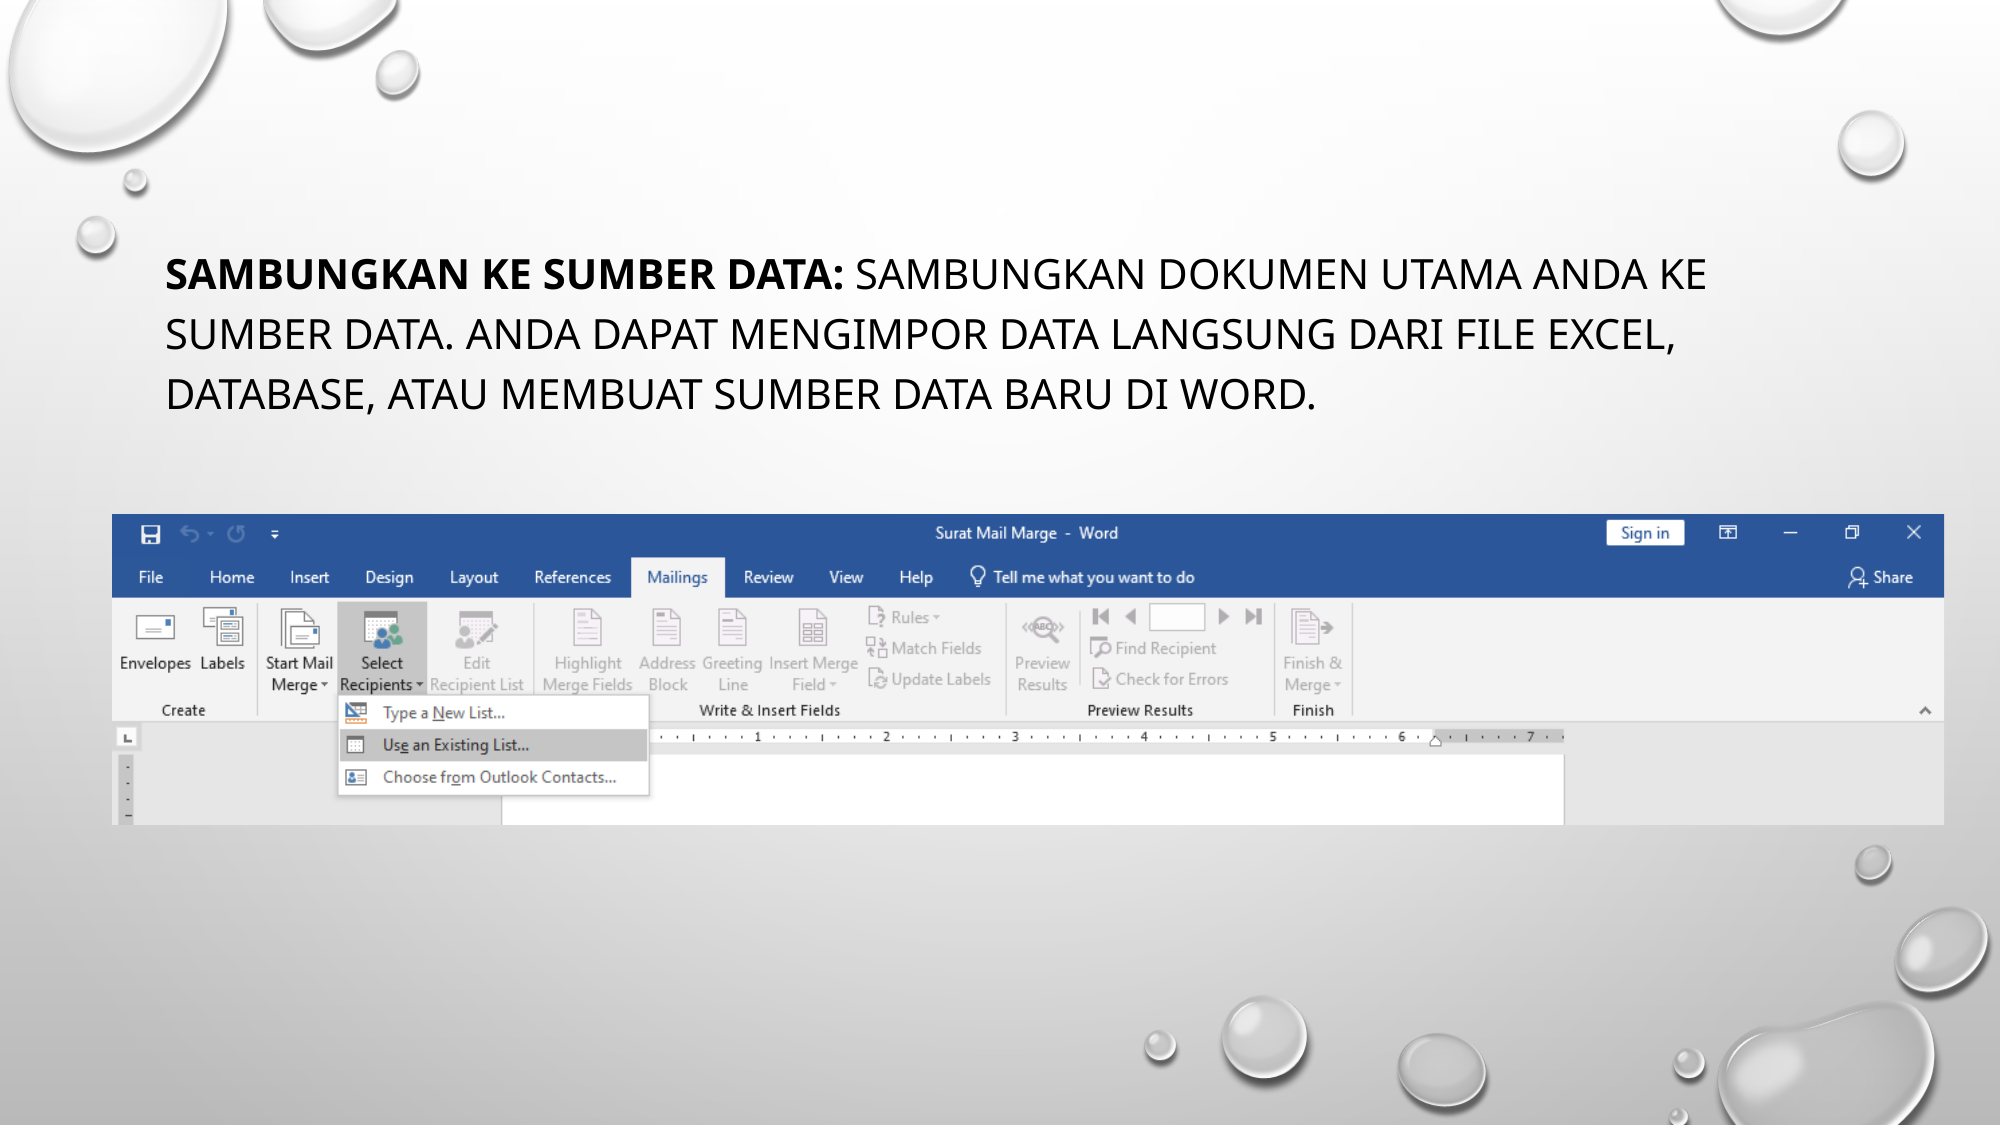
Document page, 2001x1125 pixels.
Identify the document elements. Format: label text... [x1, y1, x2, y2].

list Sambungkan ke Sumber Data: Sambungkan dokumen utama Anda ke sumber data. Anda dapat mengimpor data langsung dari file Excel, database, atau membuat sumber data baru di Word. [149, 158, 1850, 512]
picture [0, 0, 2000, 1125]
